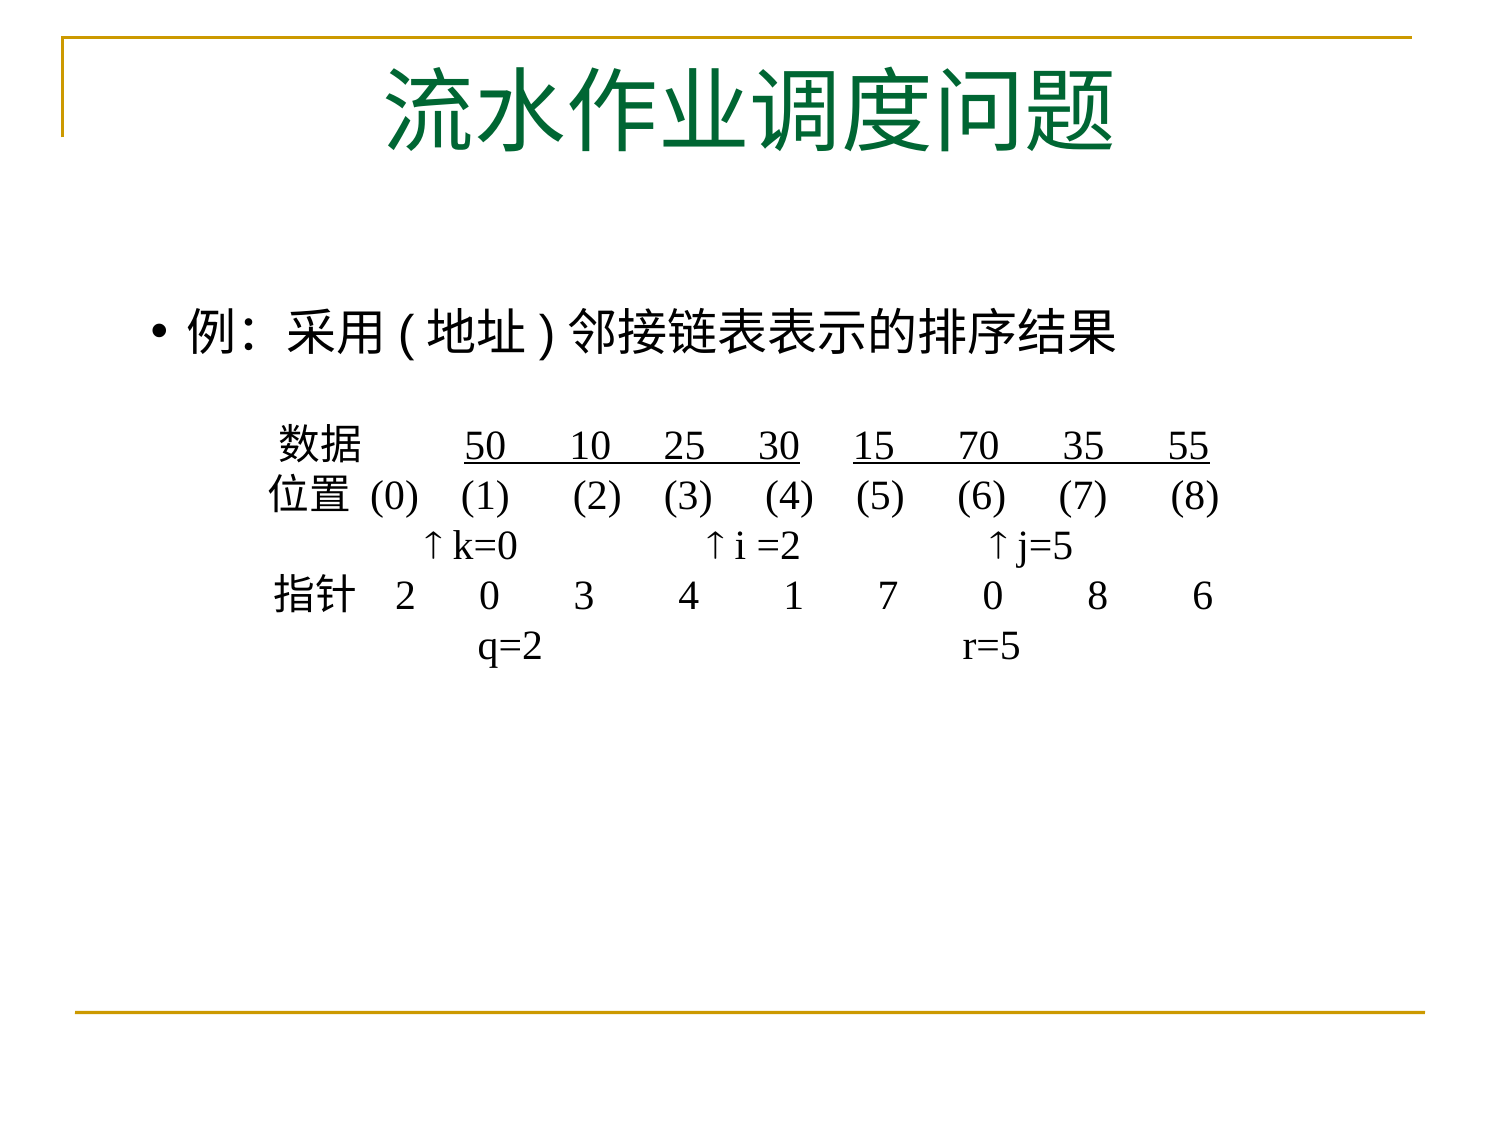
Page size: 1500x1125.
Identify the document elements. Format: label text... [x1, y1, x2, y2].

text_box 例：采用(地址)邻接链表表示的排序结果 [135, 292, 1133, 368]
text_box 数据 50 10 25 30 15 70 35 55 位置 (0) (1) (2) (3) (4) (5) (6) (7) (8)  k=0  i =2  j=5 指针 2 0 3 4 1 7 0 8 6 q=2 r=5 [199, 410, 1289, 675]
title 流水作业调度问题 [74, 45, 1426, 233]
